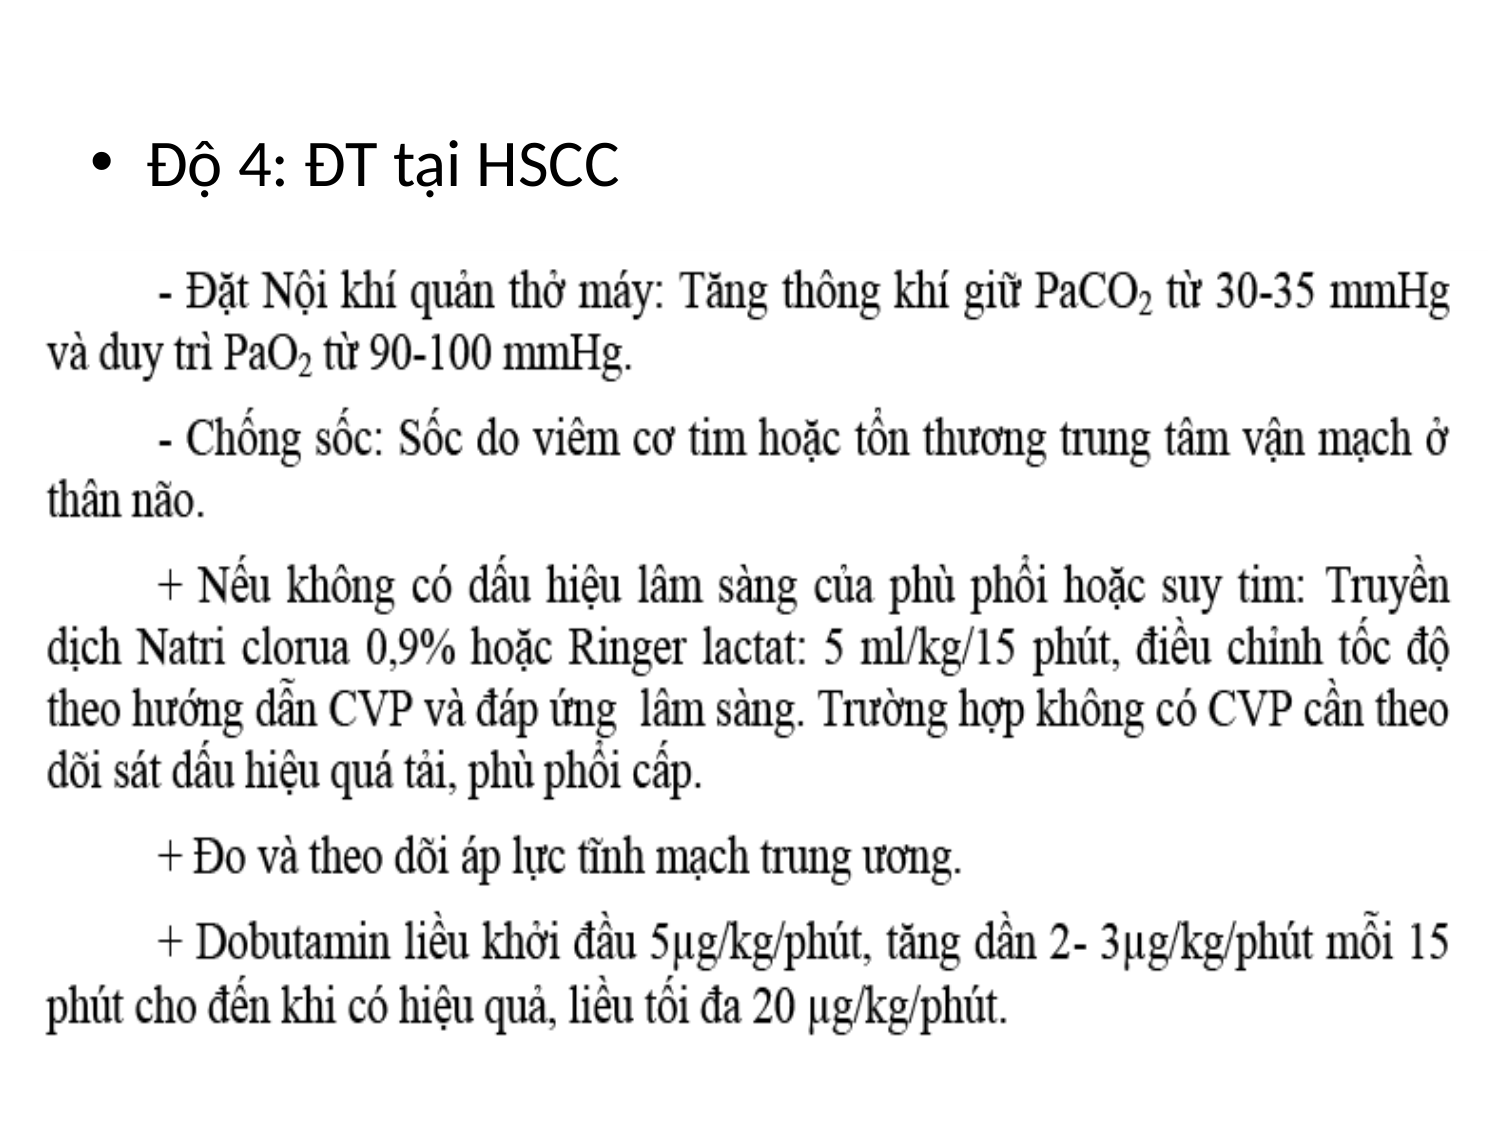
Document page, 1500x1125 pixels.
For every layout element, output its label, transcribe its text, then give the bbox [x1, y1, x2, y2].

picture [12, 249, 1488, 1046]
list Độ 4: ĐT tại HSCC [75, 112, 1425, 248]
